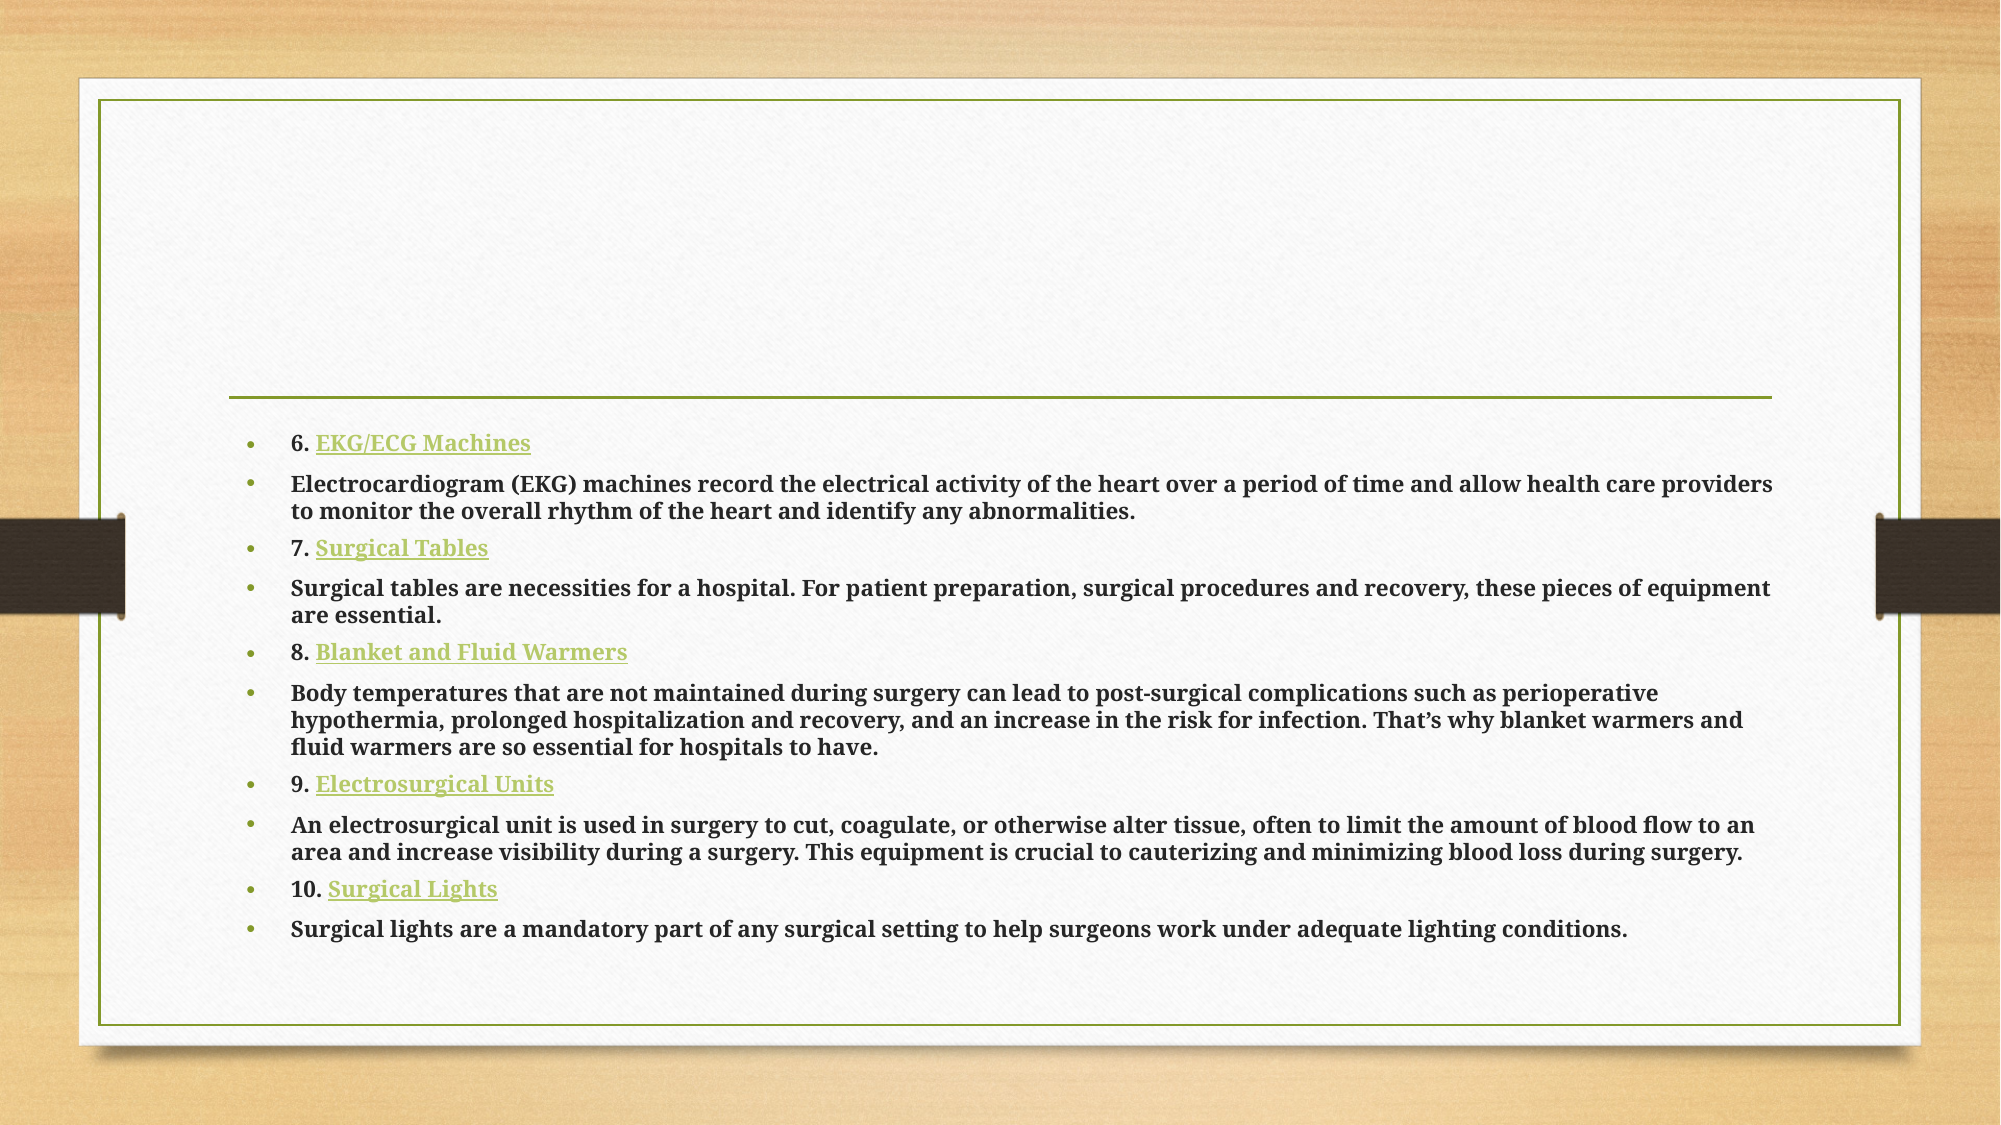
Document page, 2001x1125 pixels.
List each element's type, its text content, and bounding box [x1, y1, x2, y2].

picture [0, 0, 2001, 1125]
list 6. EKG/ECG Machines Electrocardiogram (EKG) machines record the electrical activity of the heart over a period of time and allow health care providers to monitor the overall rhythm of the heart and identify any abnormalities. 7. Surgical Tables Surgical tables are necessities for a hospital. For patient preparation, surgical procedures and recovery, these pieces of equipment are essential. 8. Blanket and Fluid Warmers Body temperatures that are not maintained during surgery can lead to post-surgical complications such as perioperative hypothermia, prolonged hospitalization and recovery, and an increase in the risk for infection. That’s why blanket warmers and fluid warmers are so essential for hospitals to have. 9. Electrosurgical Units An electrosurgical unit is used in surgery to cut, coagulate, or otherwise alter tissue, often to limit the amount of blood flow to an area and increase visibility during a surgery. This equipment is crucial to cauterizing and minimizing blood loss during surgery. 10. Surgical Lights Surgical lights are a mandatory part of any surgical setting to help surgeons work under adequate lighting conditions. [231, 421, 1807, 966]
